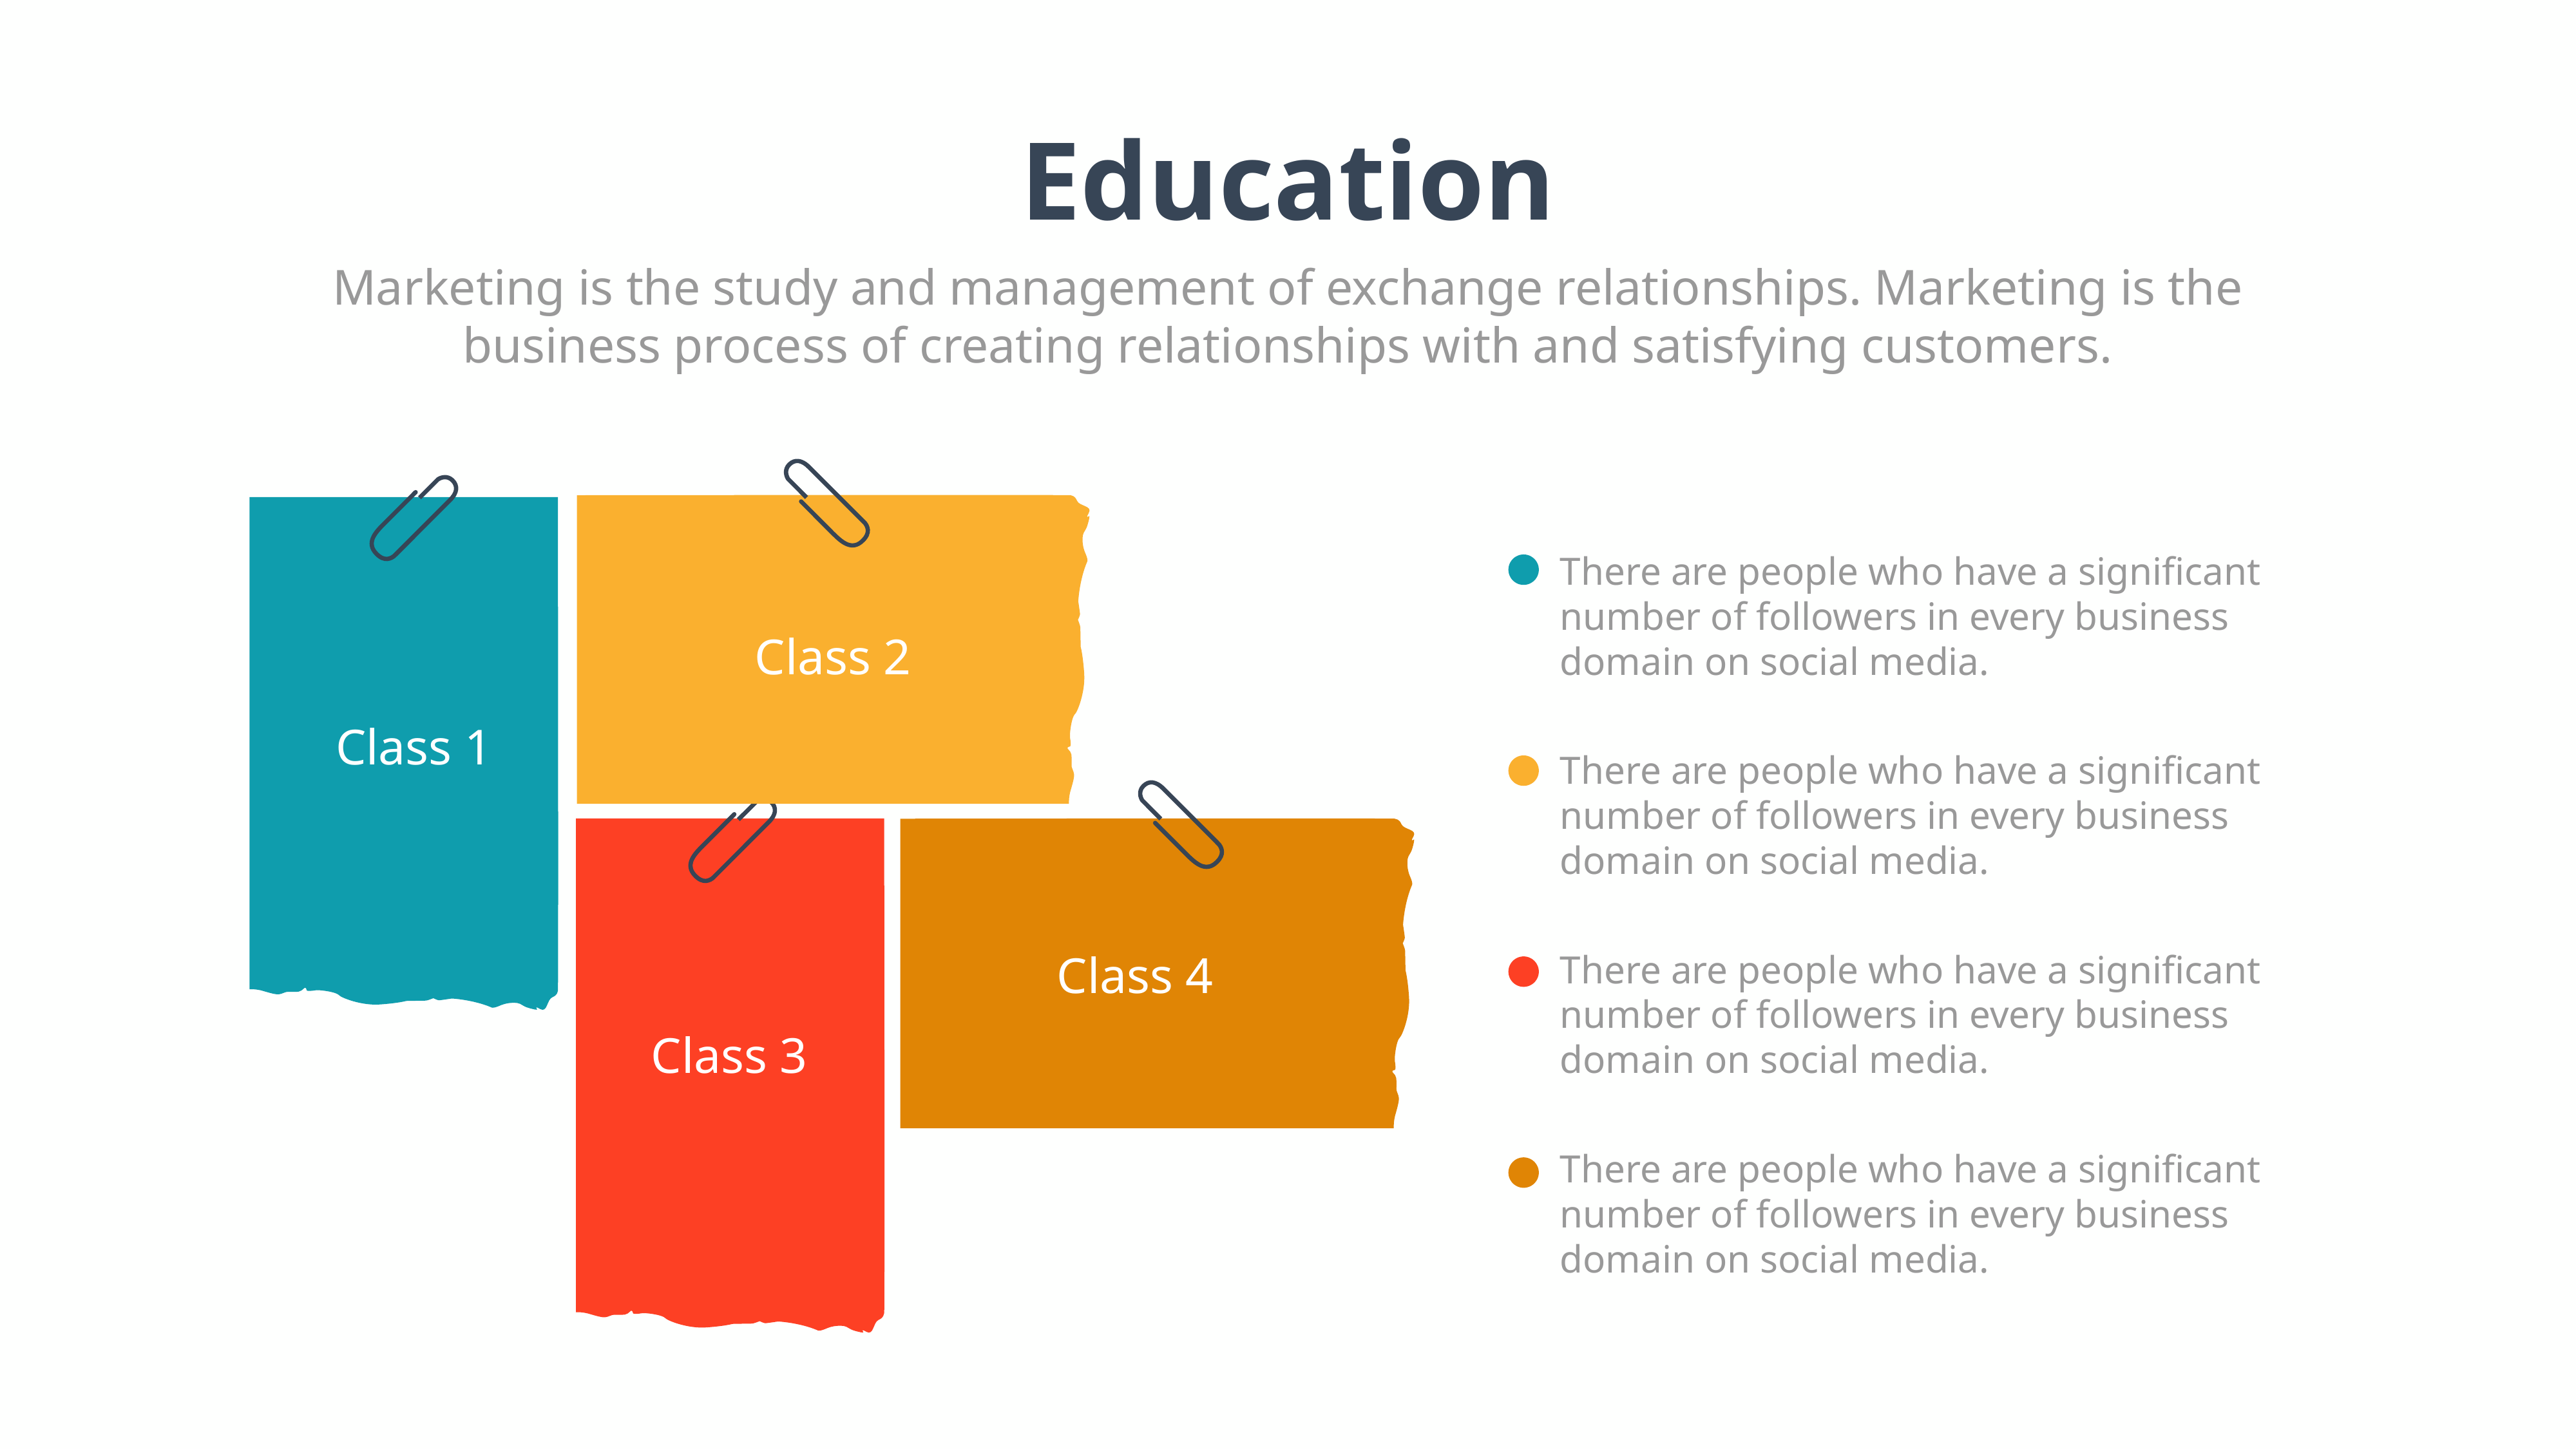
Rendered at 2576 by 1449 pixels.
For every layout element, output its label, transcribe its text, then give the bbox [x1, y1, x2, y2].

text_box [577, 495, 1090, 804]
text_box [783, 459, 870, 548]
text_box Education [1011, 108, 1565, 247]
text_box [688, 804, 778, 884]
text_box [1508, 542, 2336, 1287]
text_box Class 1 [240, 712, 587, 780]
text_box [576, 1088, 885, 1333]
text_box [900, 818, 1415, 1128]
text_box [249, 497, 558, 712]
text_box Class 4 [962, 940, 1309, 1008]
text_box Marketing is the study and management of exchange relationships. Marketing is the business process of creating relationships with and satisfying customers. [281, 251, 2295, 377]
text_box [249, 780, 558, 1010]
text_box [369, 475, 459, 562]
text_box [1138, 780, 1225, 869]
text_box [576, 818, 884, 1019]
text_box Class 2 [660, 621, 1007, 689]
text_box Class 3 [556, 1019, 903, 1088]
